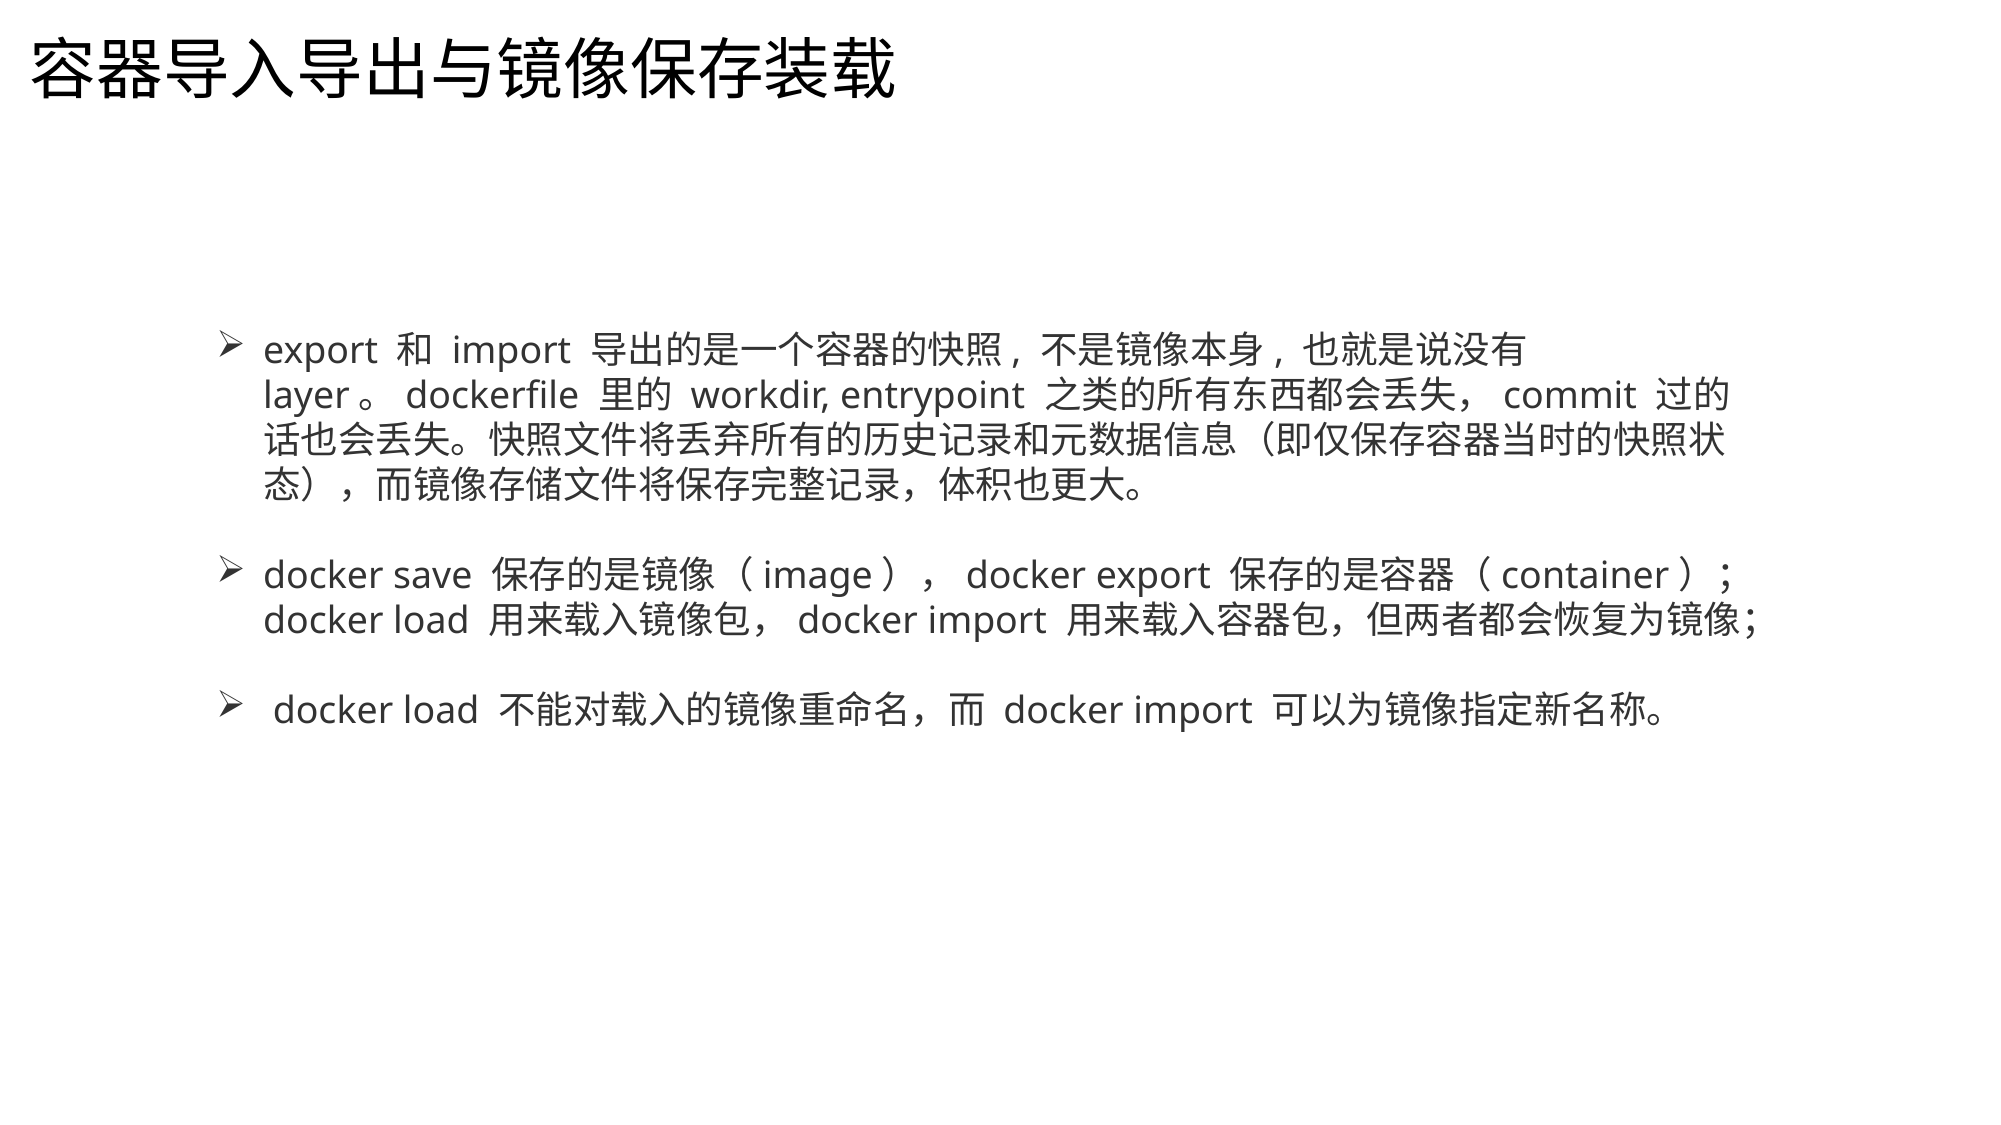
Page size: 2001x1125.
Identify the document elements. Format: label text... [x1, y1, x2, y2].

text_box export 和 import 导出的是一个容器的快照, 不是镜像本身, 也就是说没有 layer。dockerfile 里的 workdir, entrypoint 之类的所有东西都会丢失，commit 过的话也会丢失。快照文件将丢弃所有的历史记录和元数据信息（即仅保存容器当时的快照状态），而镜像存储文件将保存完整记录，体积也更大。 docker save 保存的是镜像（image），docker export 保存的是容器（container）；docker load 用来载入镜像包，docker import 用来载入容器包，但两者都会恢复为镜像； docker load 不能对载入的镜像重命名，而 docker import 可以为镜像指定新名称。 [201, 318, 1776, 739]
text_box 容器导入导出与镜像保存装载 [15, 19, 959, 115]
